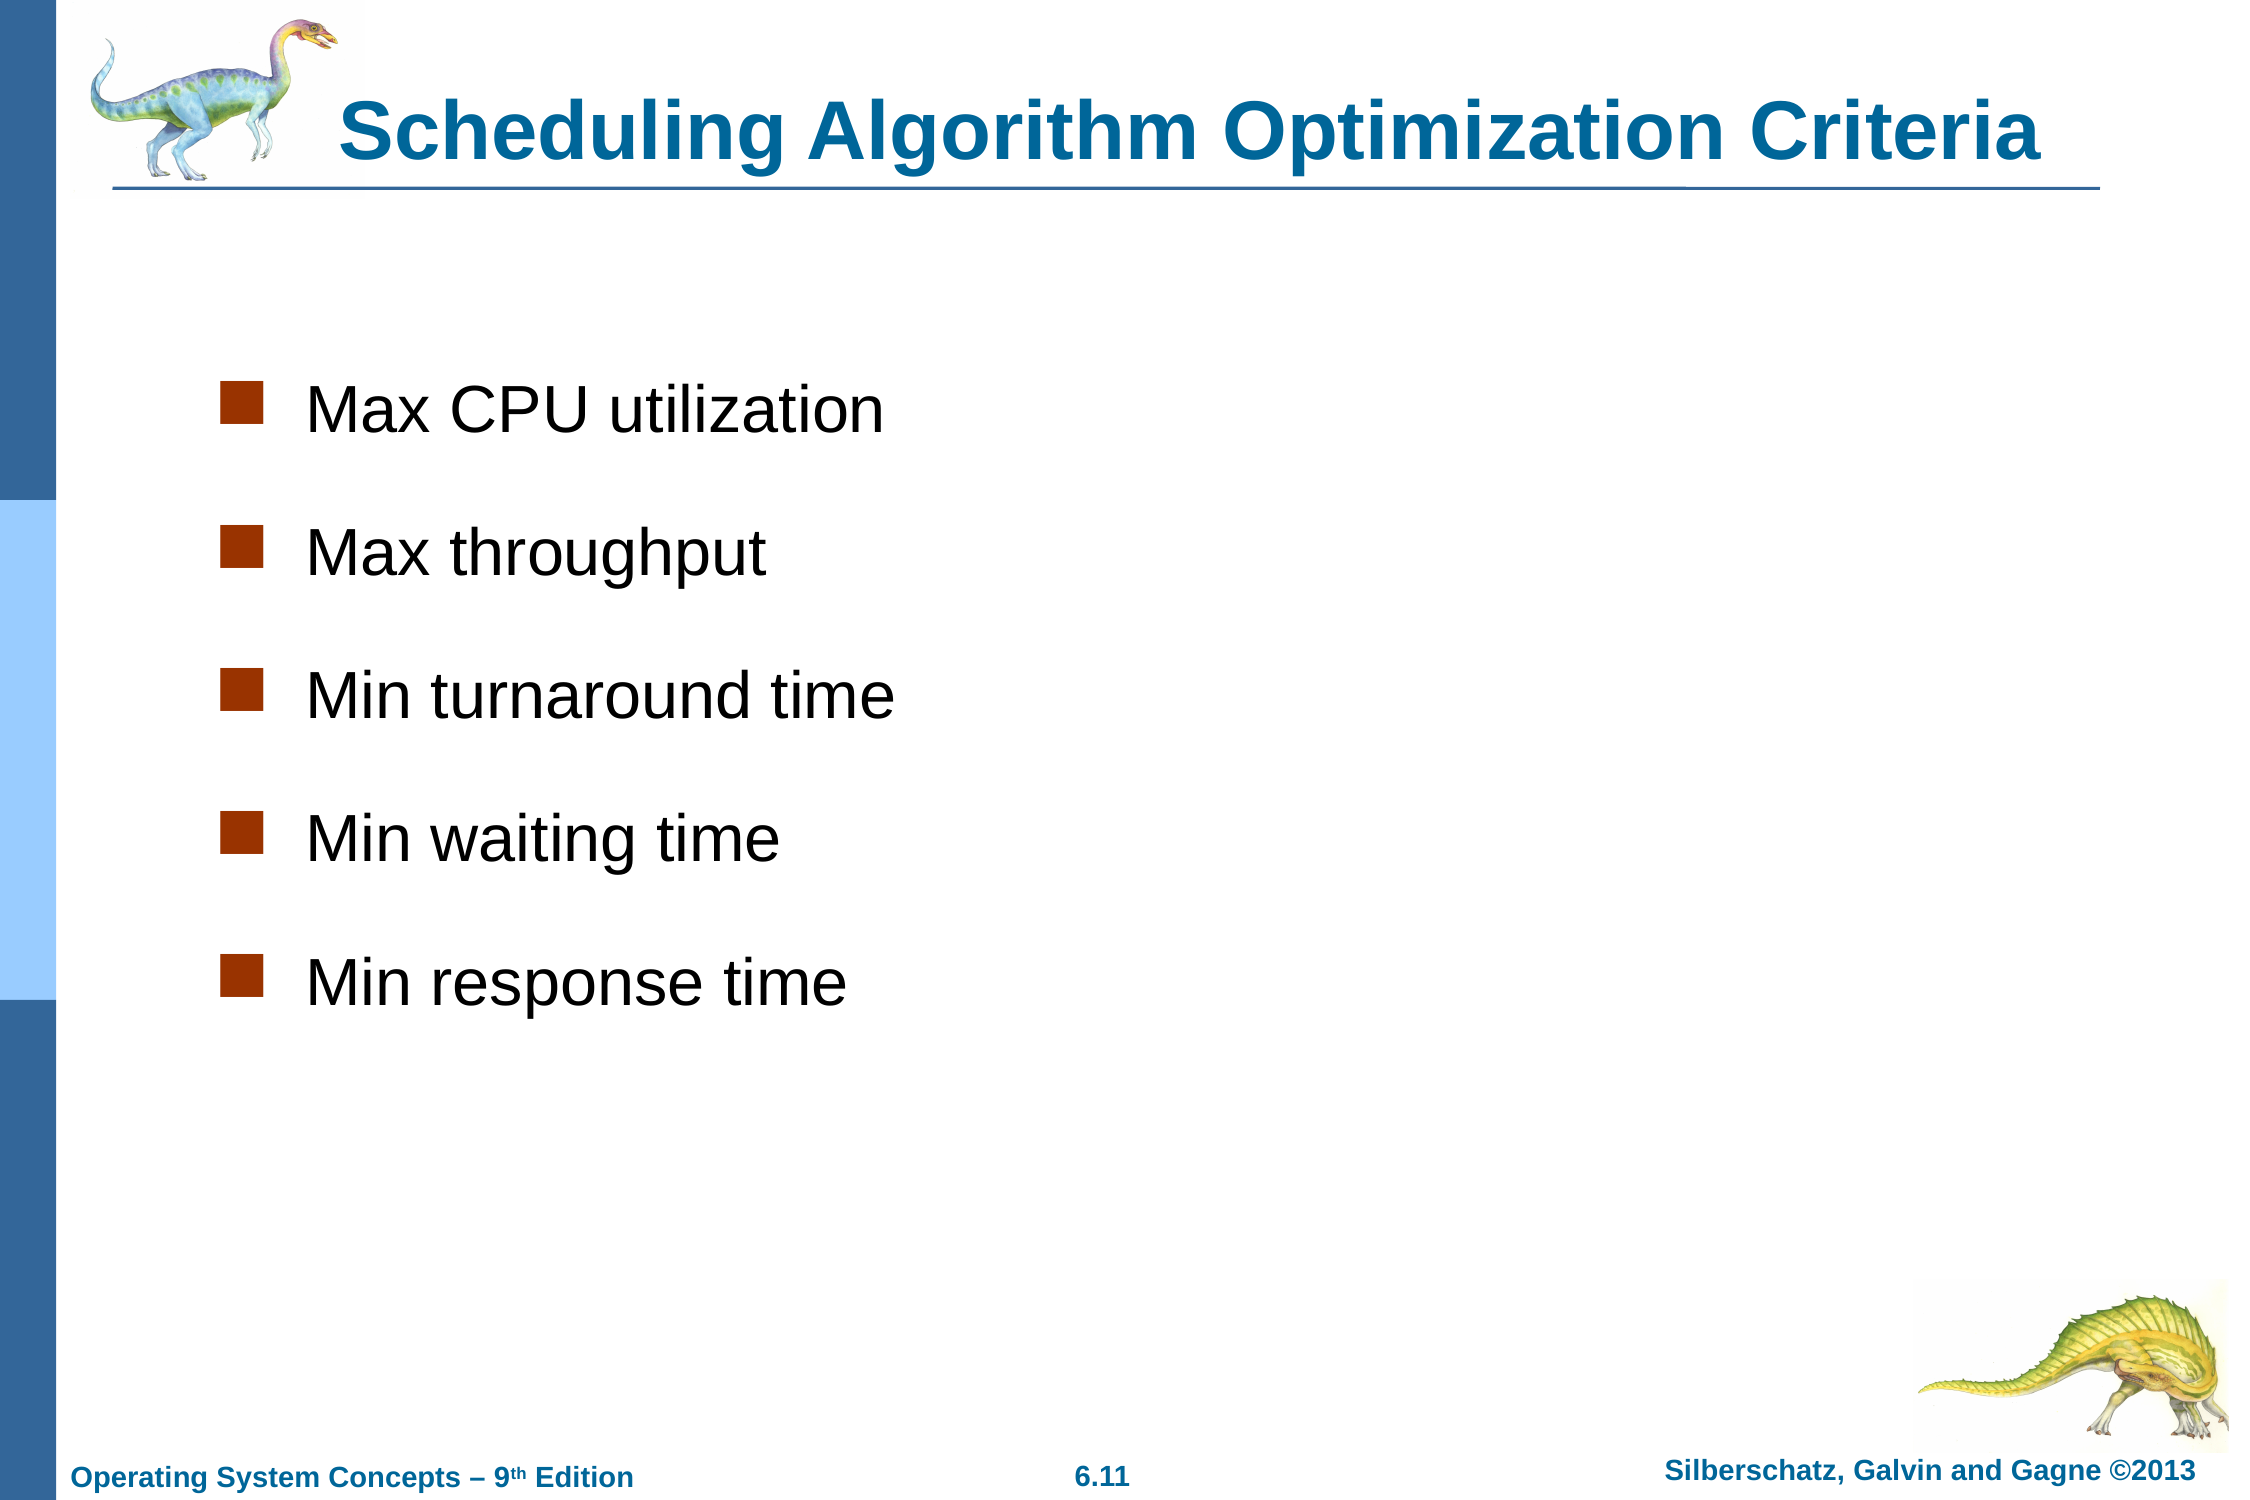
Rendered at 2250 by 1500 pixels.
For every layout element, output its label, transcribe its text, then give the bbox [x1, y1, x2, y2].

list Max CPU utilization Max throughput Min turnaround time Min waiting time Min response time [203, 314, 2013, 1296]
picture [70, 0, 365, 199]
picture [1913, 1279, 2229, 1453]
title Scheduling Algorithm Optimization Criteria [243, 60, 2138, 187]
